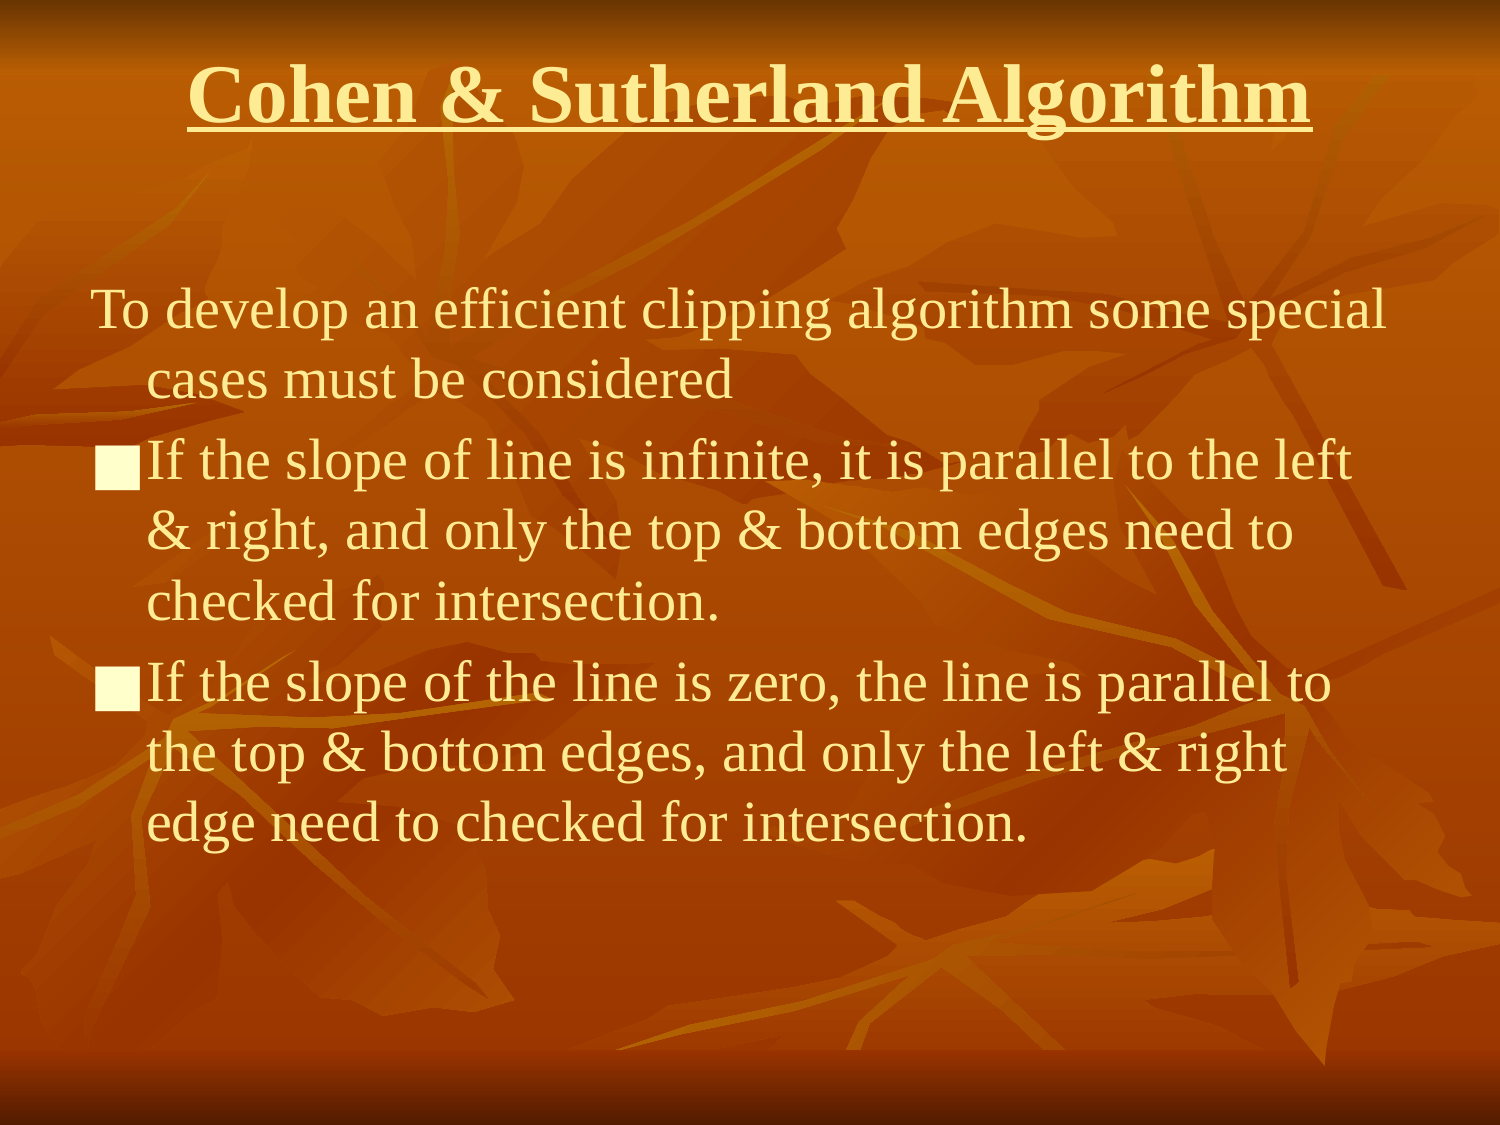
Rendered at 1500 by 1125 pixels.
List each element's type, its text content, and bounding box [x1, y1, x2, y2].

title Cohen & Sutherland Algorithm [75, 45, 1425, 234]
list To develop an efficient clipping algorithm some special cases must be considered If the slope of line is infinite, it is parallel to the left & right, and only the top & bottom edges need to checked for intersection. If the slope of the line is zero, the line is parallel to the top & bottom edges, and only the left & right edge need to checked for intersection. [75, 262, 1425, 1006]
